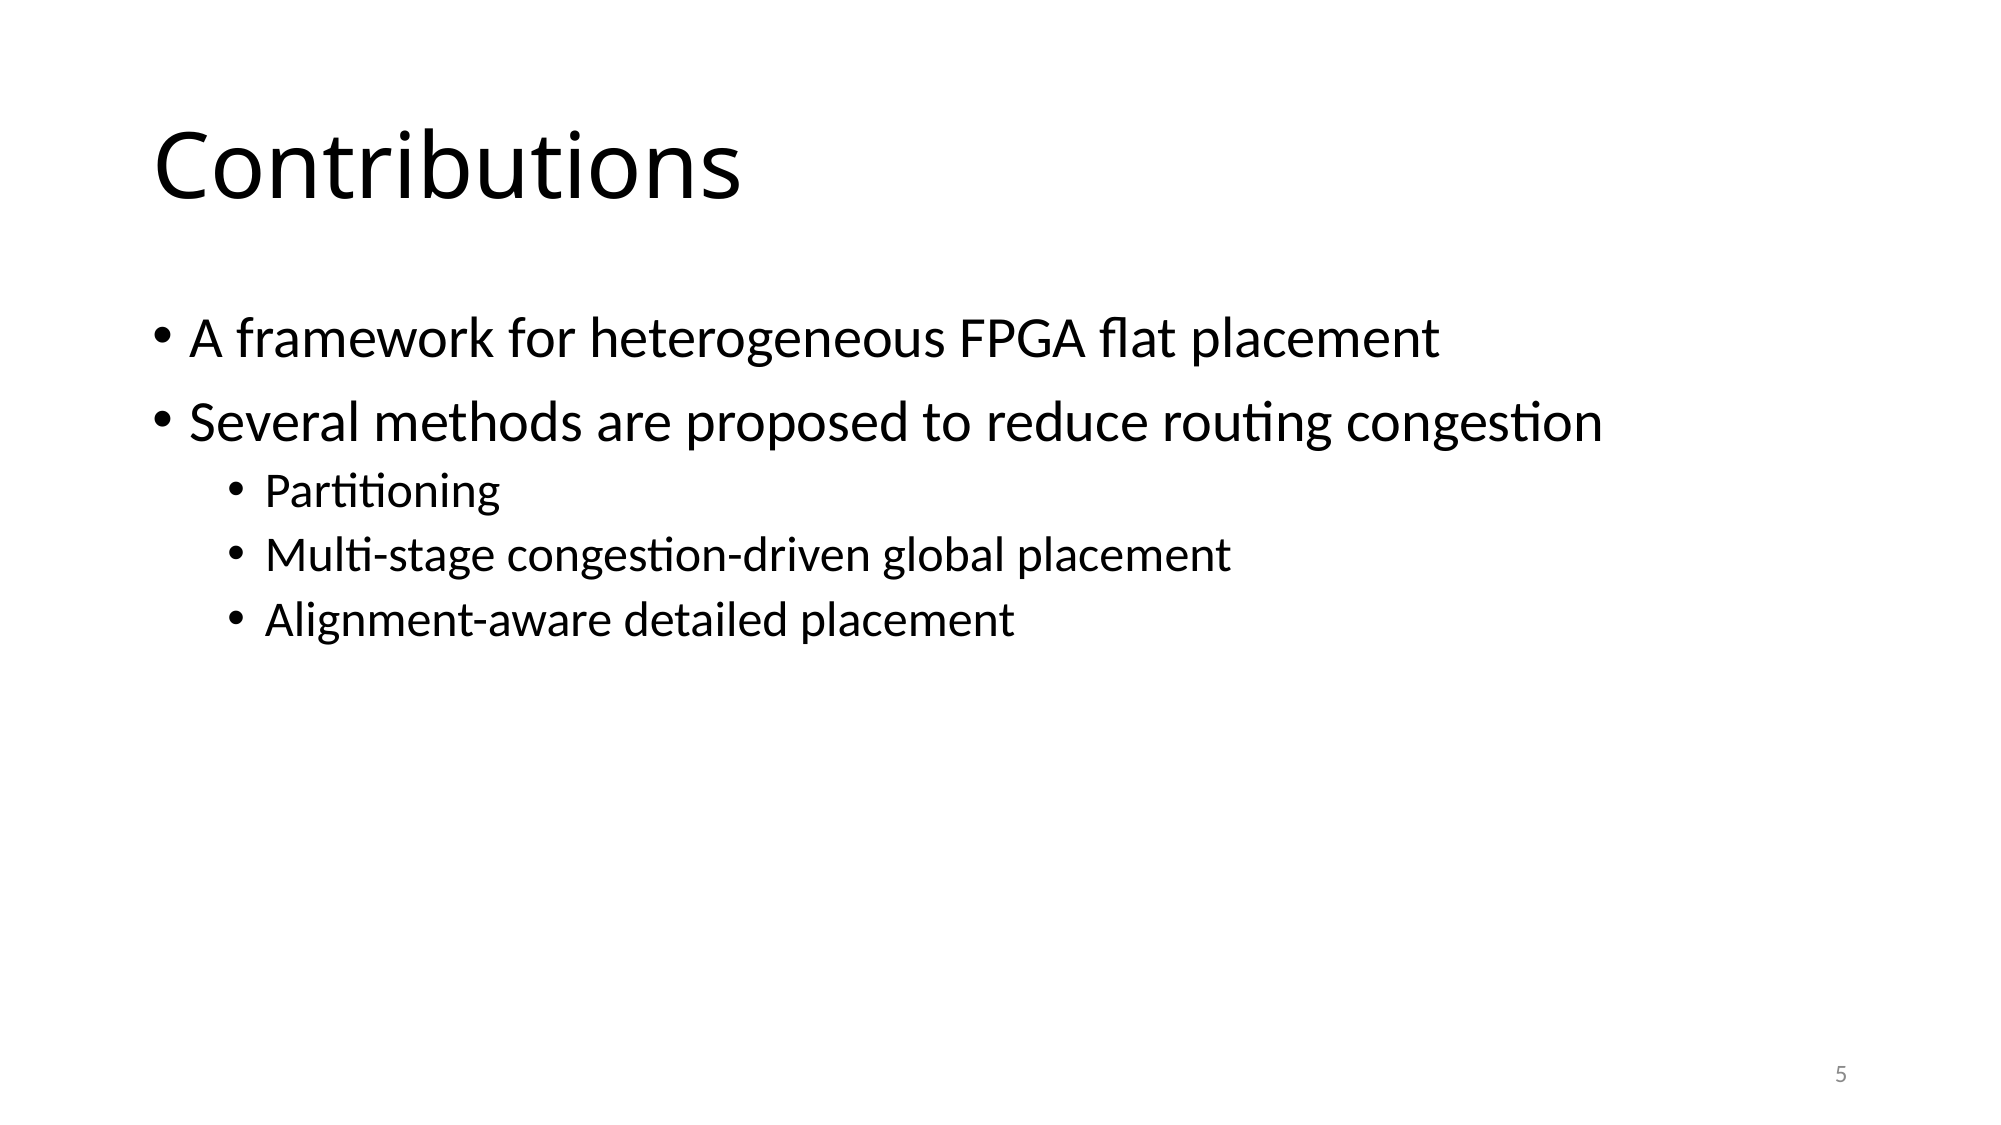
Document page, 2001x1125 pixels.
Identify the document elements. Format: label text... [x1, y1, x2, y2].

list A framework for heterogeneous FPGA flat placement Several methods are proposed to reduce routing congestion Partitioning Multi-stage congestion-driven global placement Alignment-aware detailed placement [137, 299, 1863, 1014]
slide_number 5 [1412, 1042, 1863, 1103]
title Contributions [137, 59, 1863, 278]
